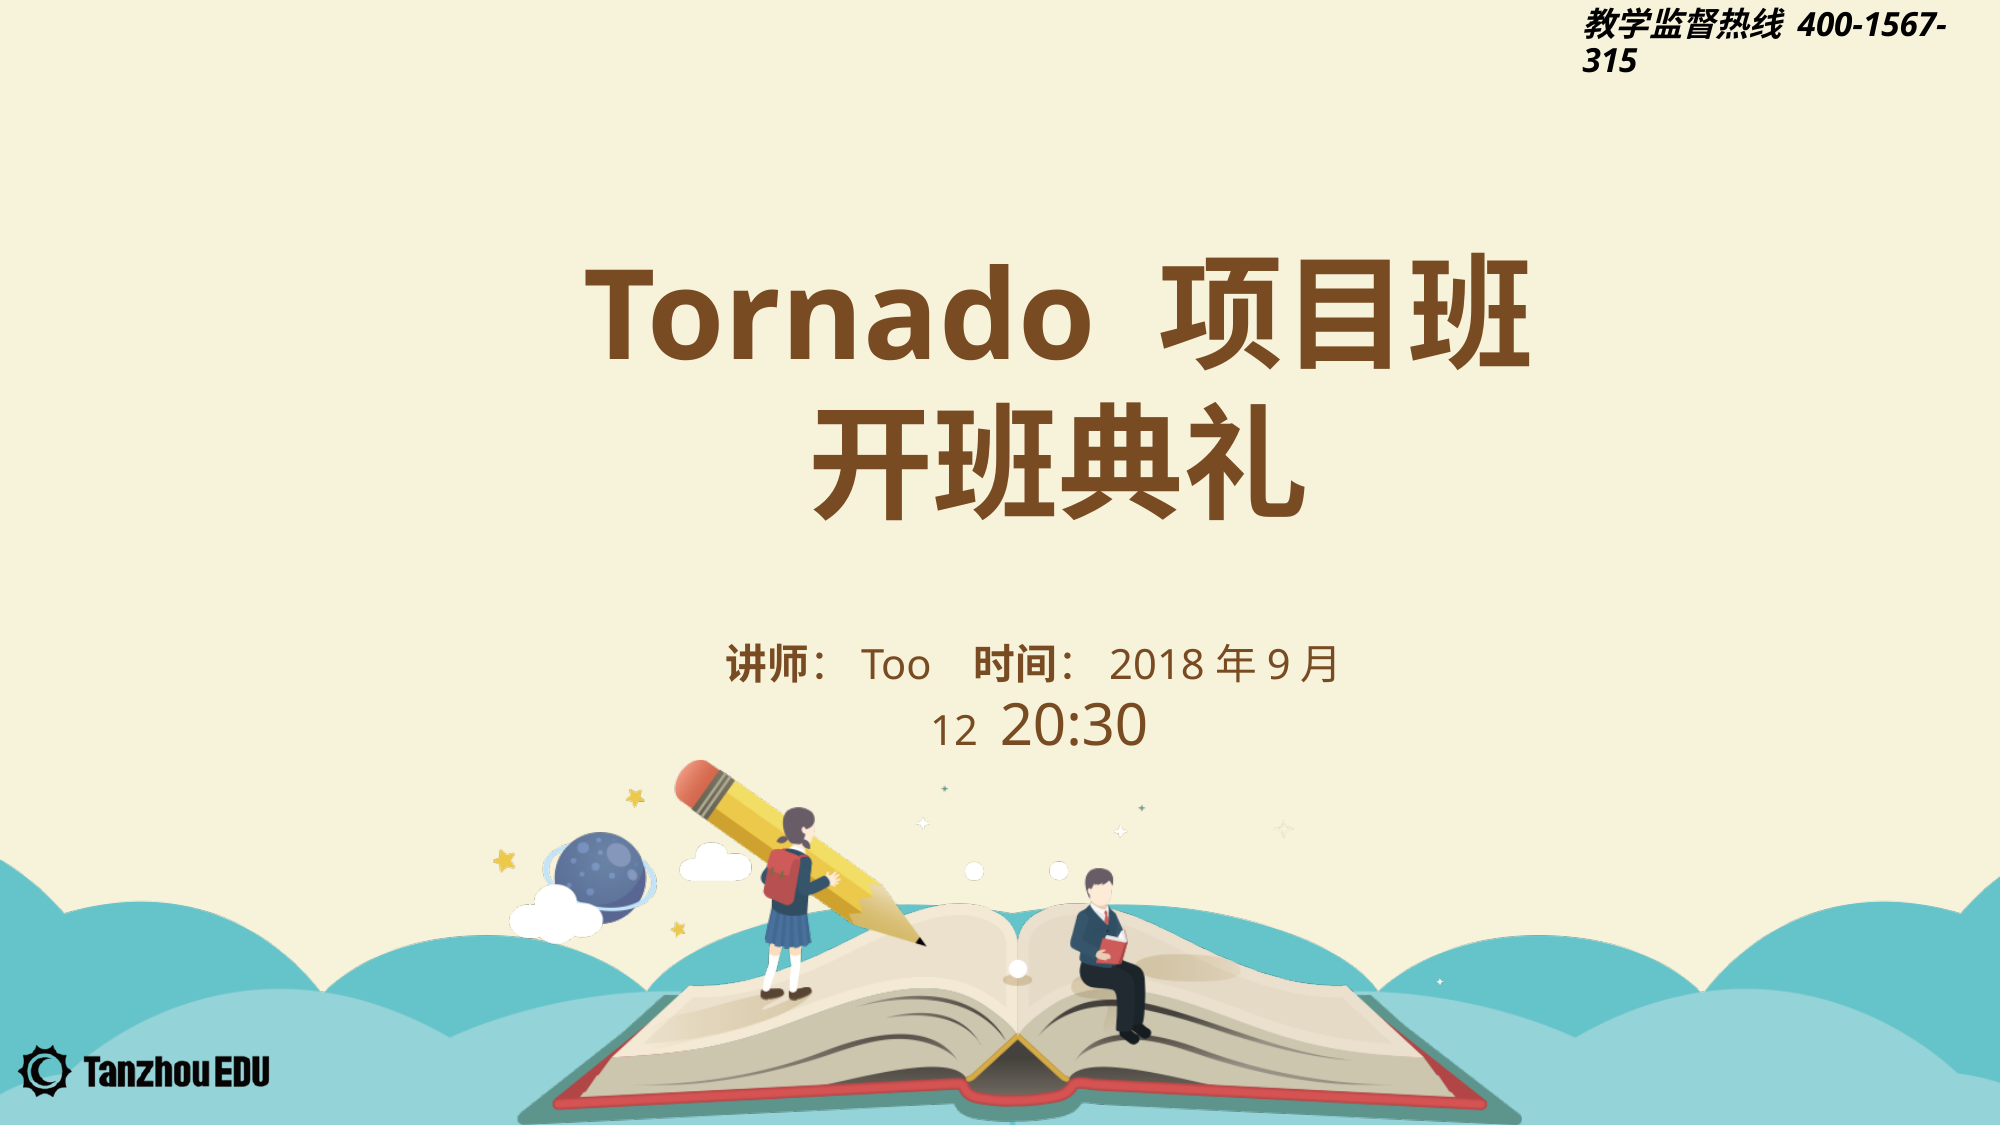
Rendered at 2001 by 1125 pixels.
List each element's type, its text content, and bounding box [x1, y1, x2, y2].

text_box [0, 0, 2000, 187]
picture [0, 187, 2000, 1125]
text_box 教学监督热线 400-1567-315 [1567, 0, 2000, 59]
